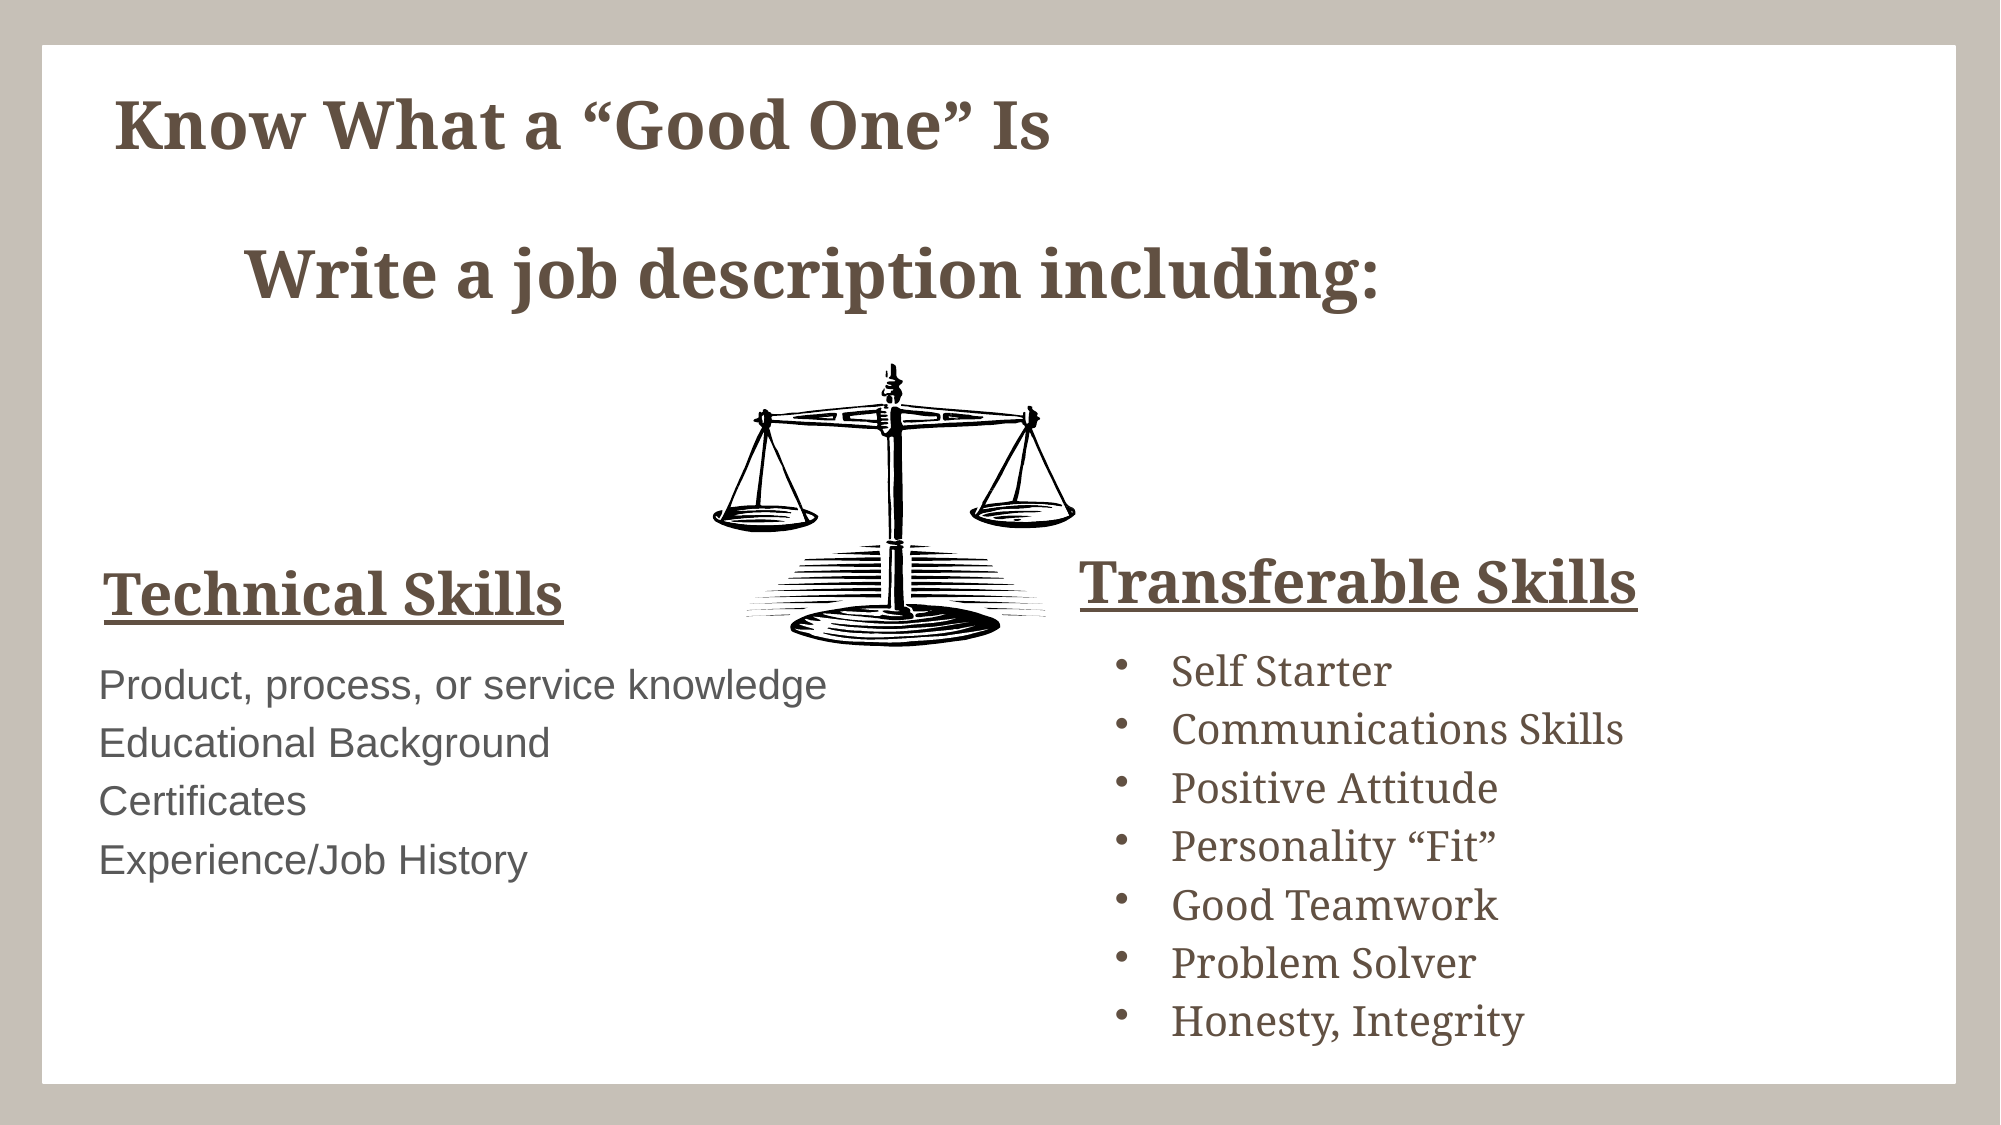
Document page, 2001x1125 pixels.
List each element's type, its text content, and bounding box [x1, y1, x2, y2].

text_box Technical Skills [88, 549, 580, 635]
list Product, process, or service knowledge Educational Background Certificates Experience/Job History [83, 650, 884, 968]
text_box Self Starter Communications Skills Positive Attitude Personality “Fit” Good Teamwork Problem Solver Honesty, Integrity [1100, 637, 1900, 1080]
picture [699, 362, 1076, 649]
text_box Write a job description including: [229, 224, 1397, 320]
title Know What a “Good One” Is [99, 75, 1900, 188]
text_box [43, 45, 1955, 1084]
text_box Transferable Skills [1080, 537, 1654, 623]
